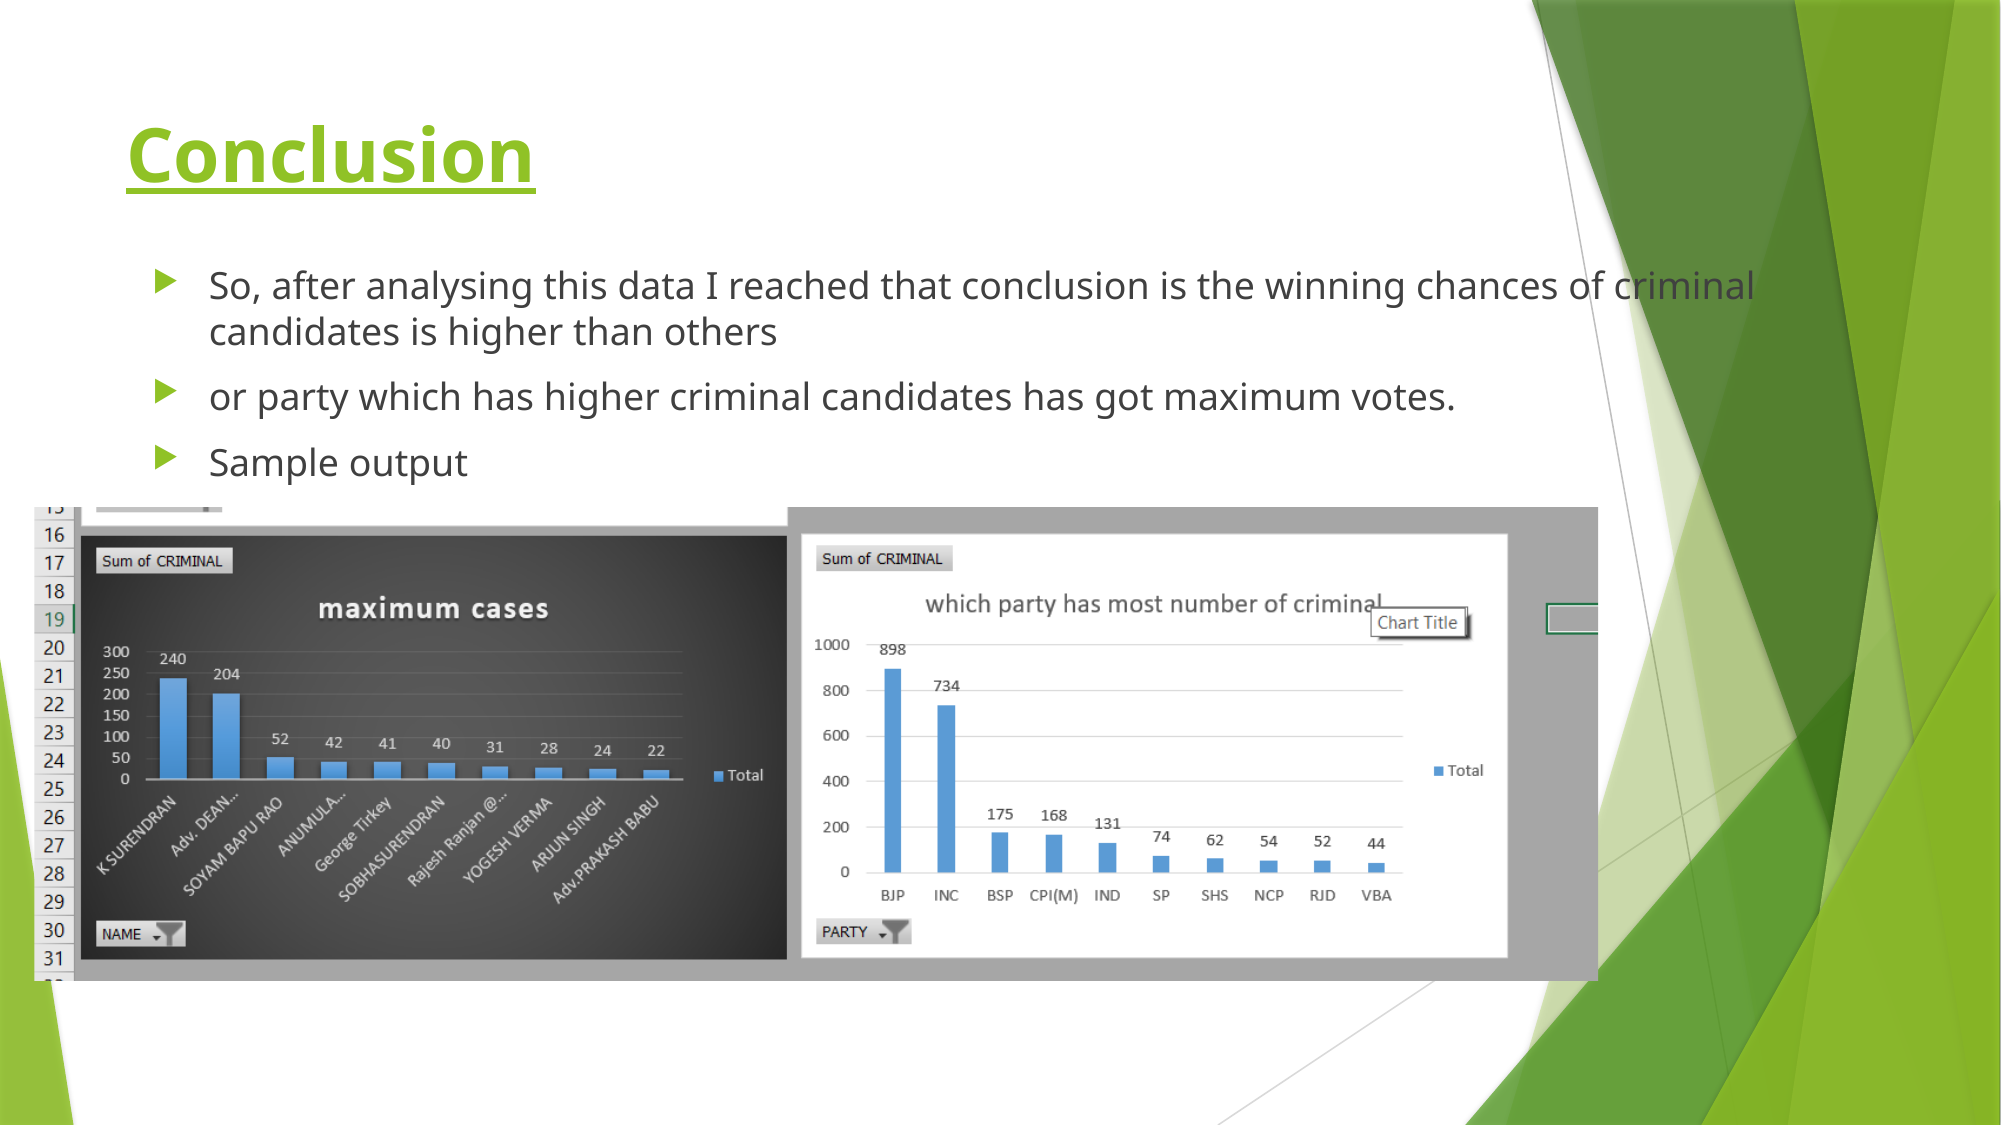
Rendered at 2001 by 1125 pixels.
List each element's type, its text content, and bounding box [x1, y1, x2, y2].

picture [33, 507, 1599, 981]
title Conclusion [111, 99, 1522, 317]
list So, after analysing this data I reached that conclusion is the winning chances of criminal candidates is higher than others or party which has higher criminal candidates has got maximum votes. Sample output [137, 255, 1863, 969]
